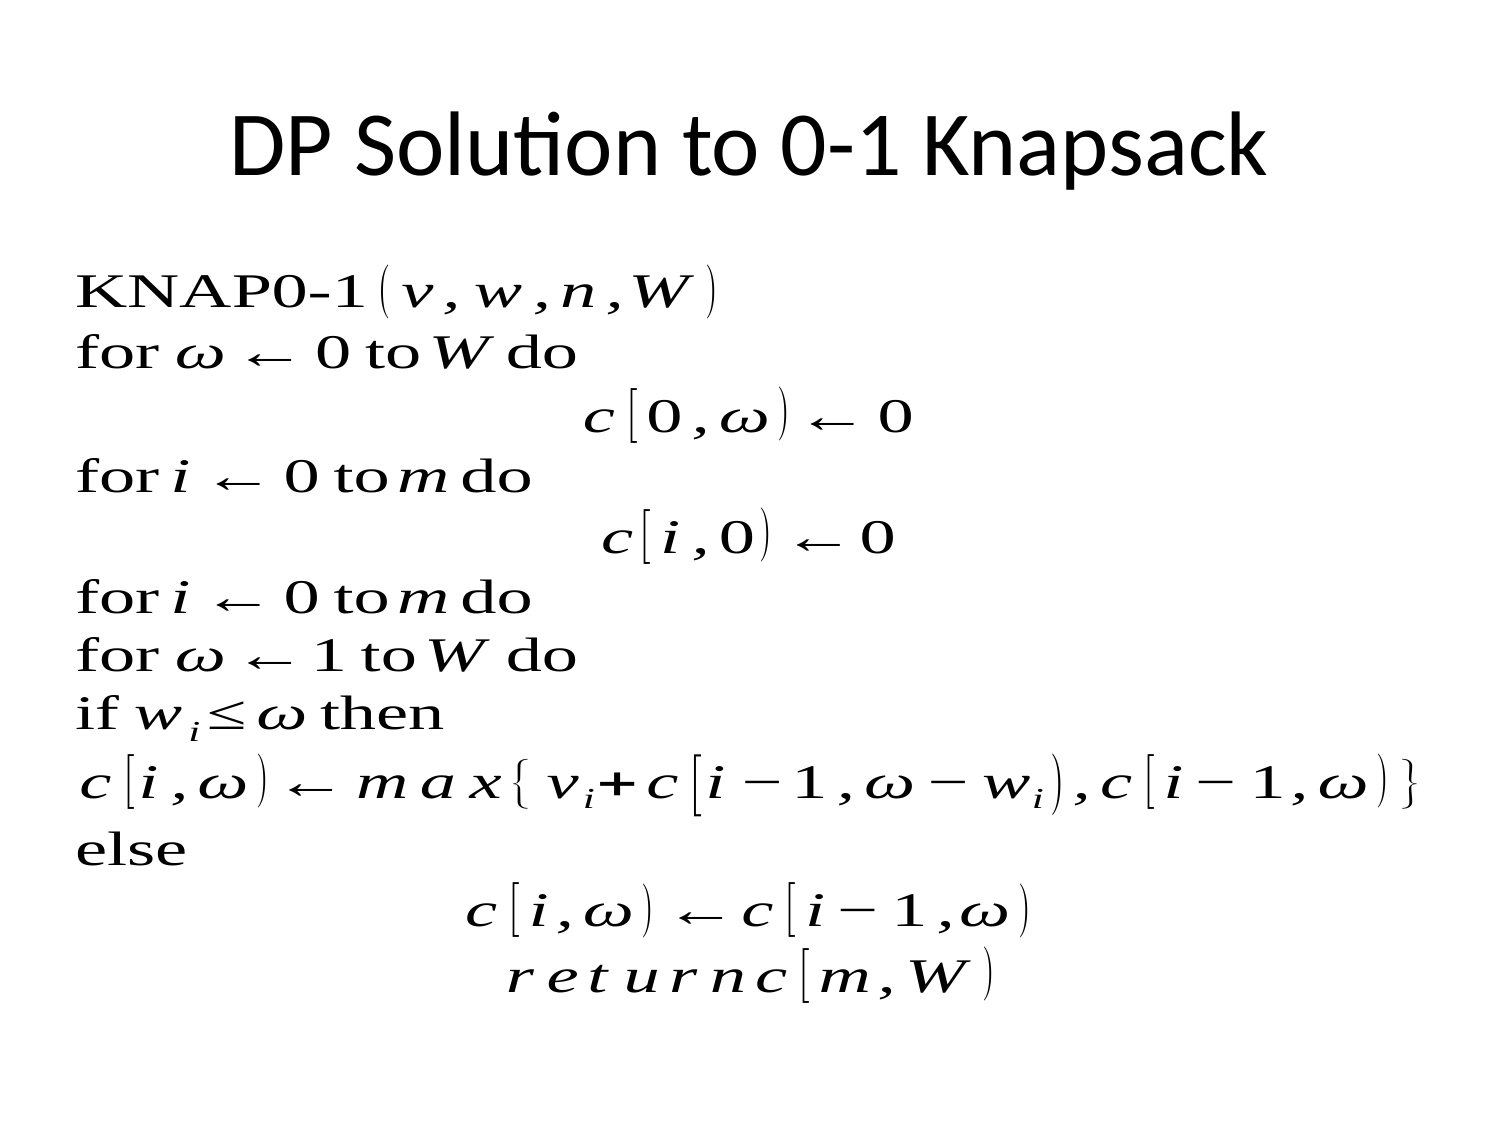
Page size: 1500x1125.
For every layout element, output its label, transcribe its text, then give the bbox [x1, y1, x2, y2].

title DP Solution to 0-1 Knapsack [75, 45, 1425, 233]
